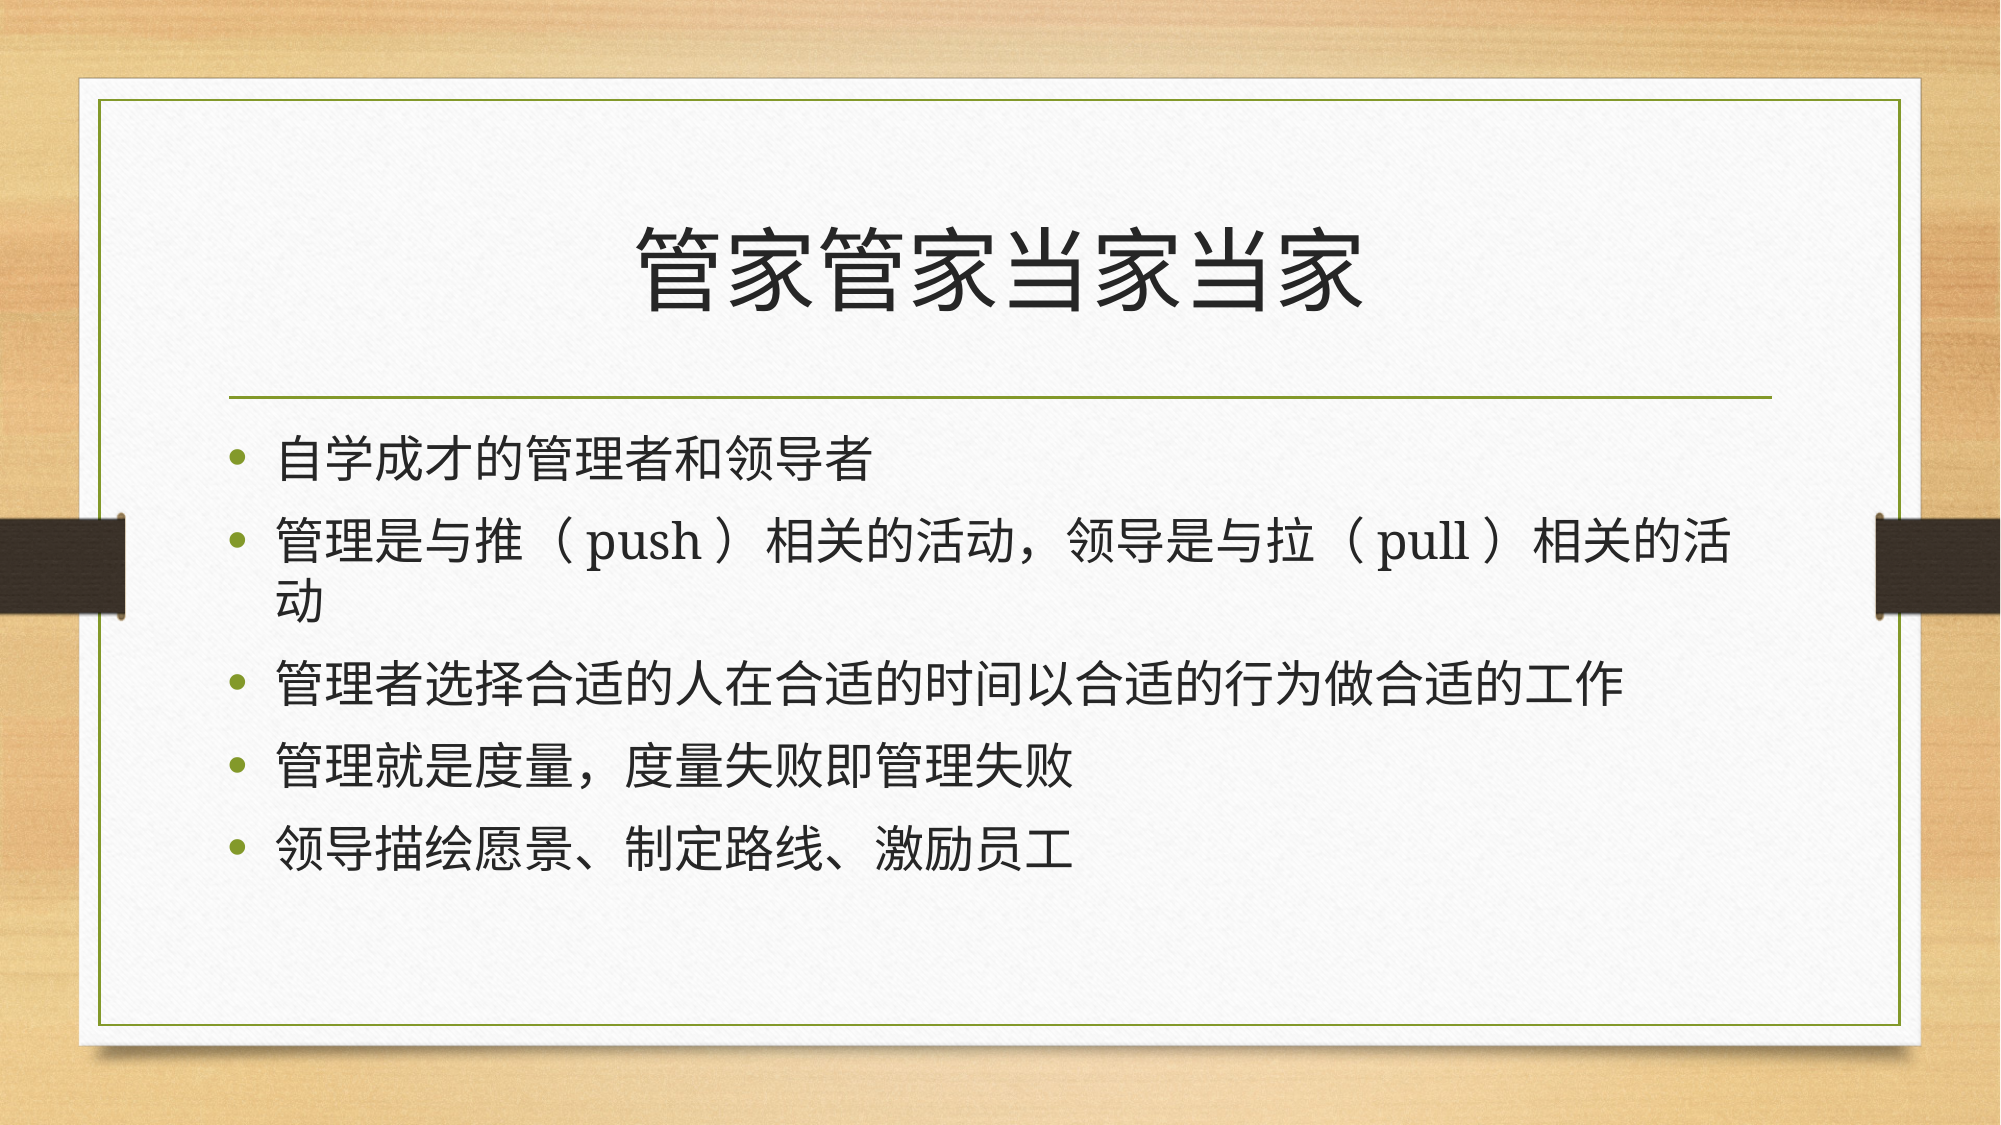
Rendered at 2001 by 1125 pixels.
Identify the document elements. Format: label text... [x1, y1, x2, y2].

picture [0, 0, 2001, 1125]
list 自学成才的管理者和领导者 管理是与推（push）相关的活动，领导是与拉（pull）相关的活动 管理者选择合适的人在合适的时间以合适的行为做合适的工作 管理就是度量，度量失败即管理失败 领导描绘愿景、制定路线、激励员工 [212, 419, 1788, 964]
title 管家管家当家当家 [212, 161, 1788, 375]
